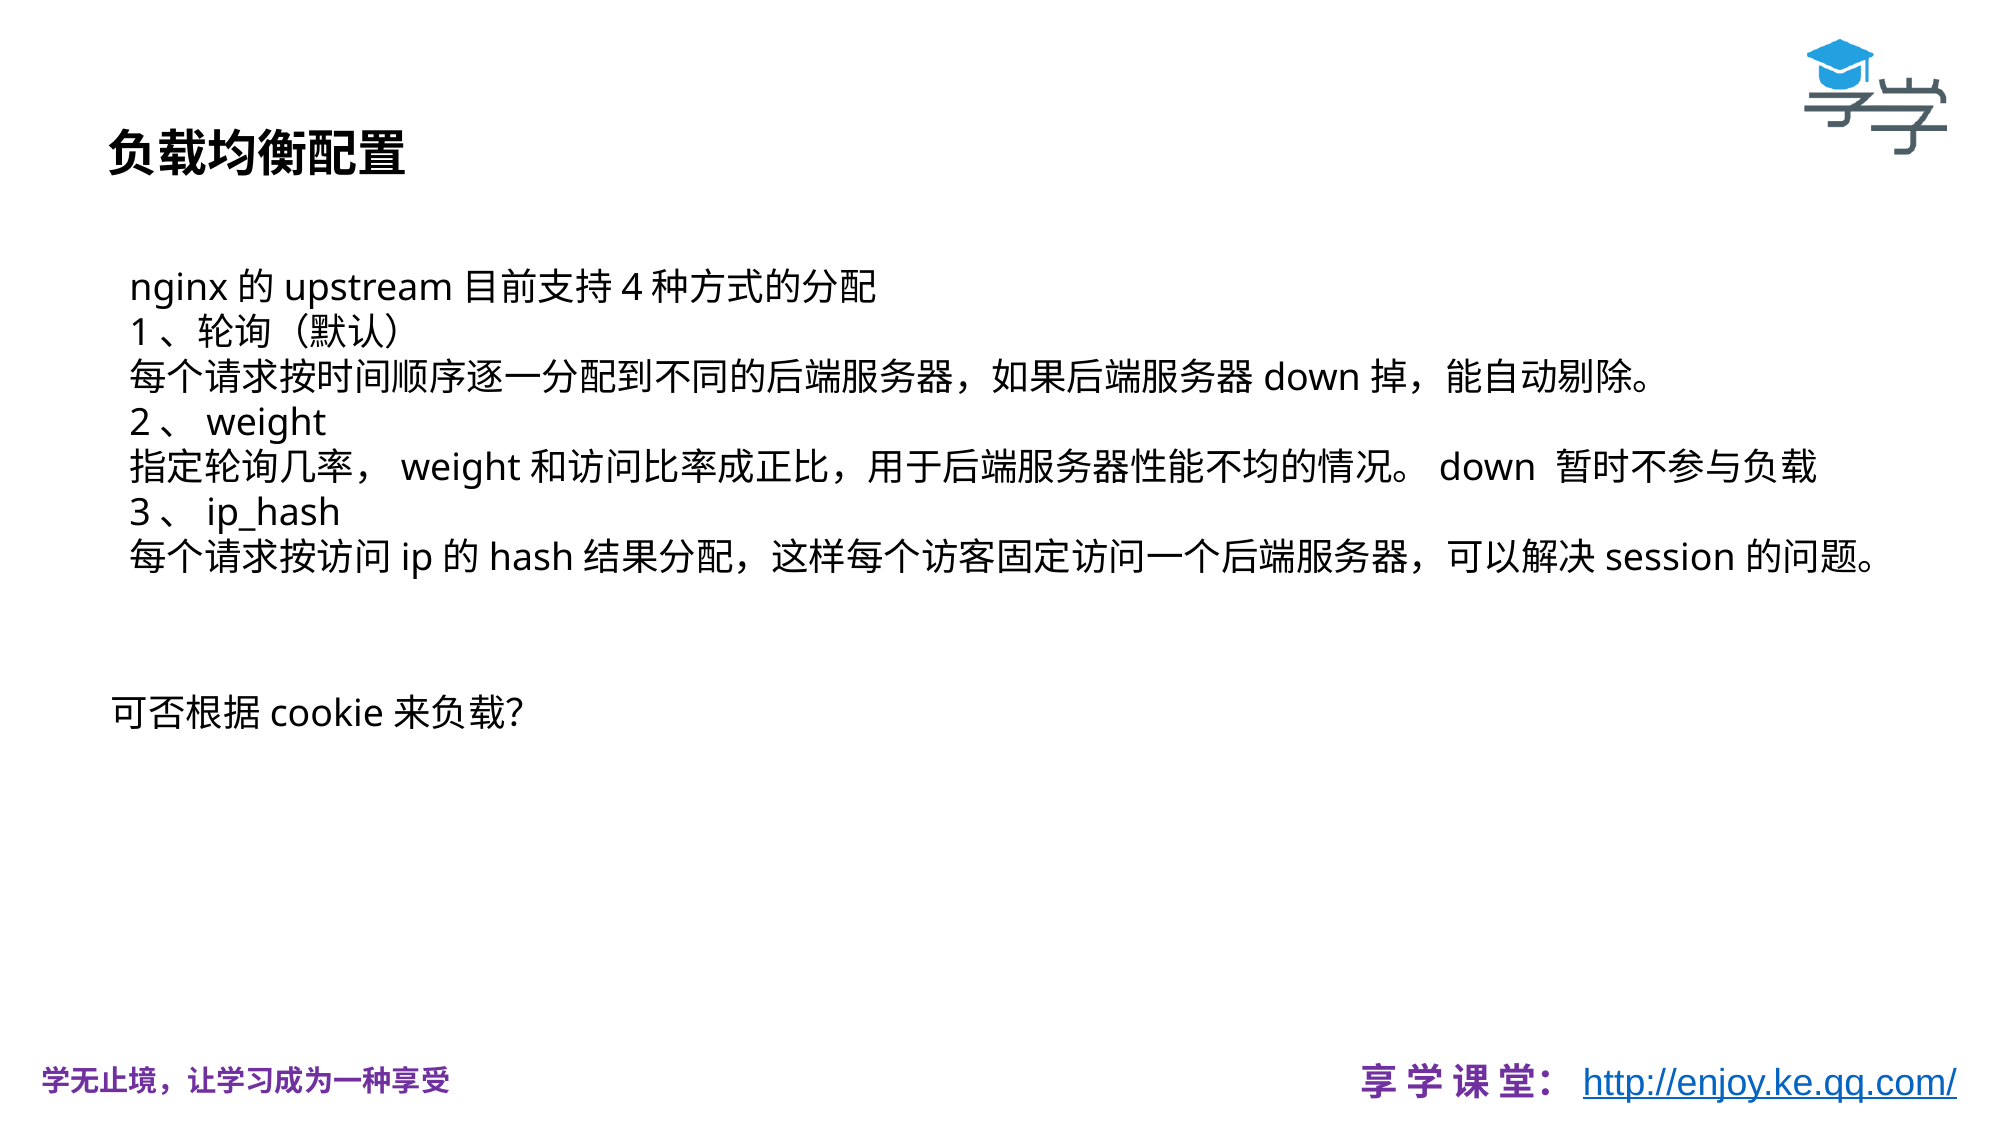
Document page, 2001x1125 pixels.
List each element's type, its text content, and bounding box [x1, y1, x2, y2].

picture [1799, 20, 1952, 173]
text_box 负载均衡配置 [92, 114, 423, 189]
text_box nginx的upstream目前支持4种方式的分配 1、轮询（默认） 每个请求按时间顺序逐一分配到不同的后端服务器，如果后端服务器down掉，能自动剔除。 2、weight 指定轮询几率，weight和访问比率成正比，用于后端服务器性能不均的情况。down 暂时不参与负载 3、ip_hash 每个请求按访问ip的hash结果分配，这样每个访客固定访问一个后端服务器，可以解决session的问题。 [114, 255, 1910, 631]
text_box 可否根据cookie来负载？ [96, 681, 559, 741]
